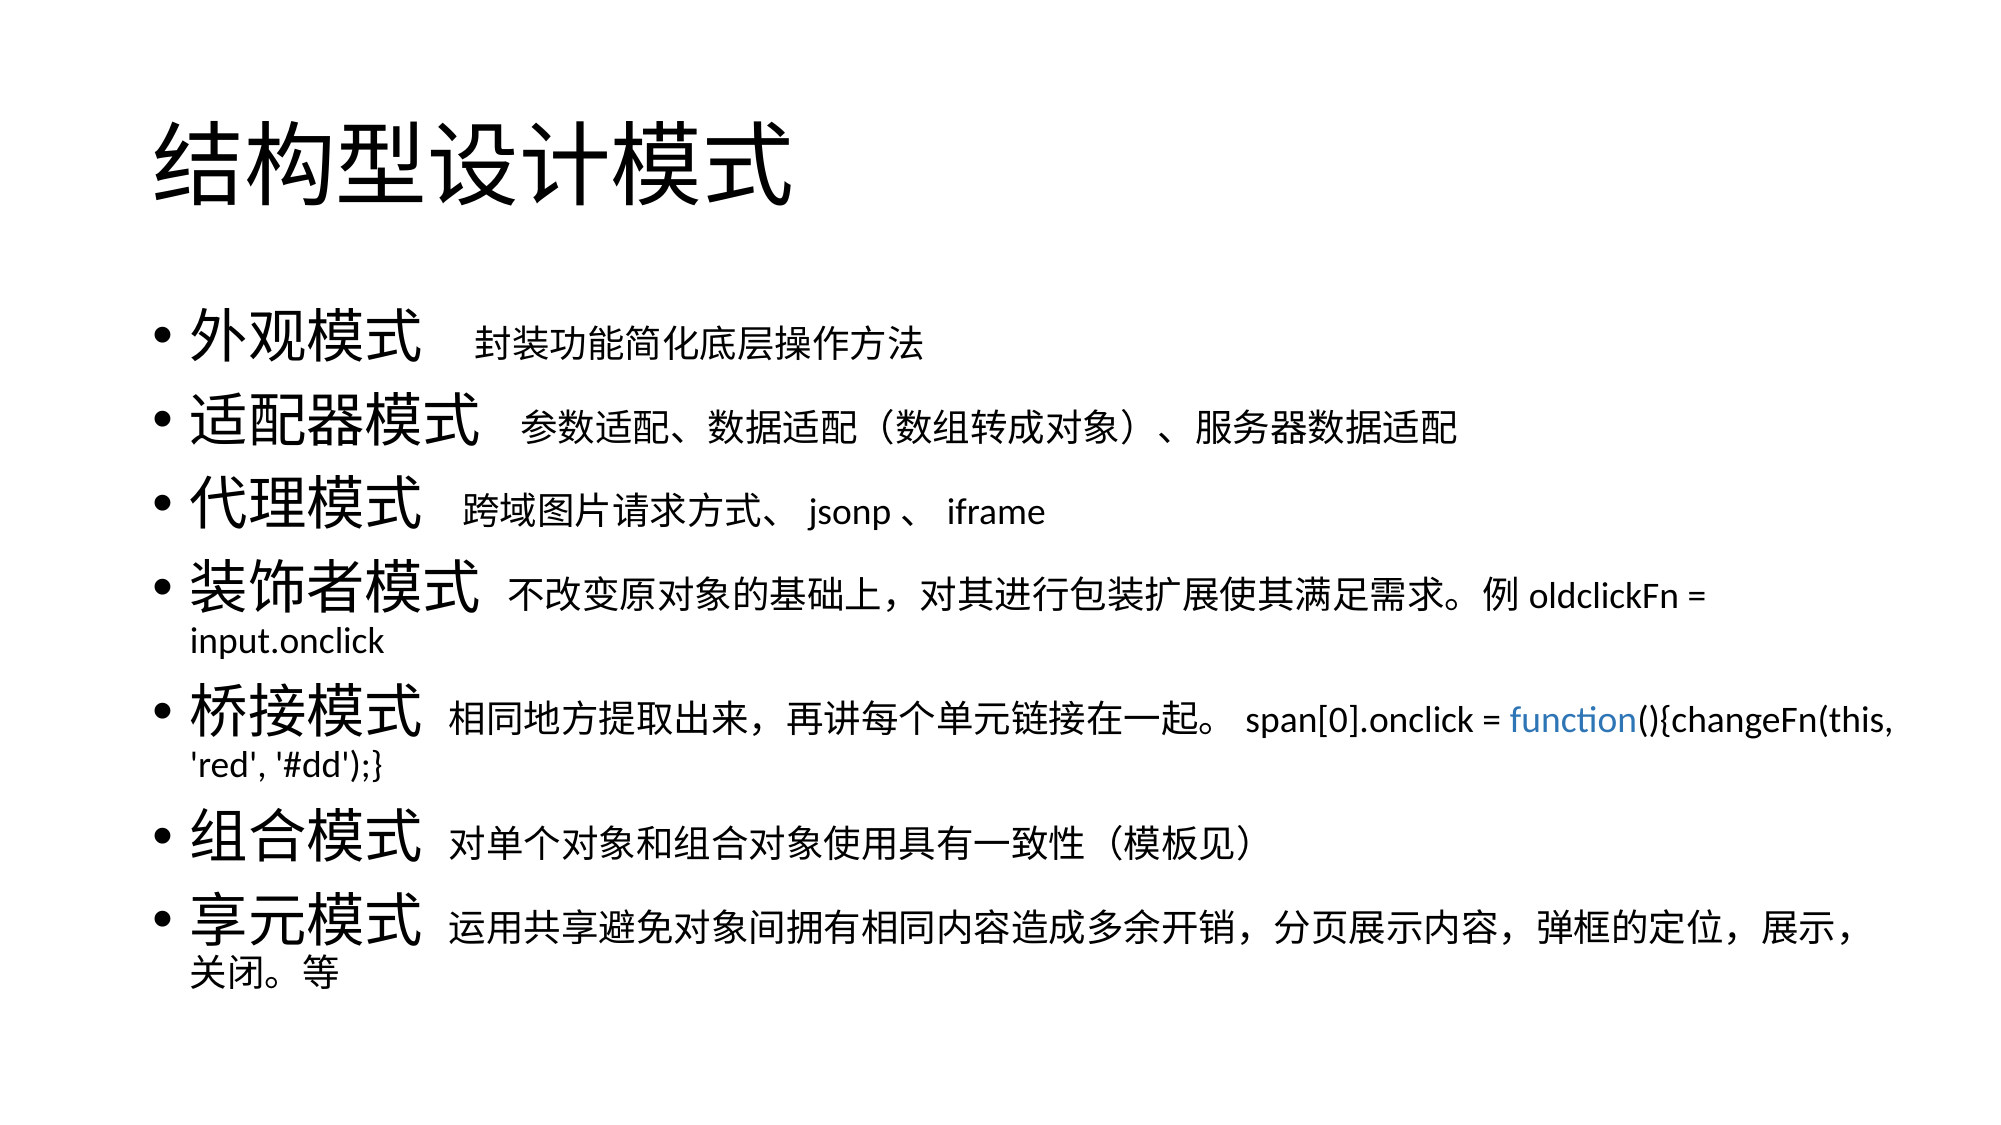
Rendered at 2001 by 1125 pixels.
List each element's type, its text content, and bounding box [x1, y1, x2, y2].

list 外观模式 封装功能简化底层操作方法 适配器模式 参数适配、数据适配（数组转成对象）、服务器数据适配 代理模式 跨域图片请求方式、jsonp、iframe 装饰者模式 不改变原对象的基础上，对其进行包装扩展使其满足需求。例oldclickFn = input.onclick 桥接模式 相同地方提取出来，再讲每个单元链接在一起。span[0].onclick = function(){changeFn(this, 'red', '#dd');} 组合模式 对单个对象和组合对象使用具有一致性（模板见） 享元模式 运用共享避免对象间拥有相同内容造成多余开销，分页展示内容，弹框的定位，展示，关闭。等 [137, 299, 1919, 1014]
title 结构型设计模式 [137, 59, 1863, 278]
